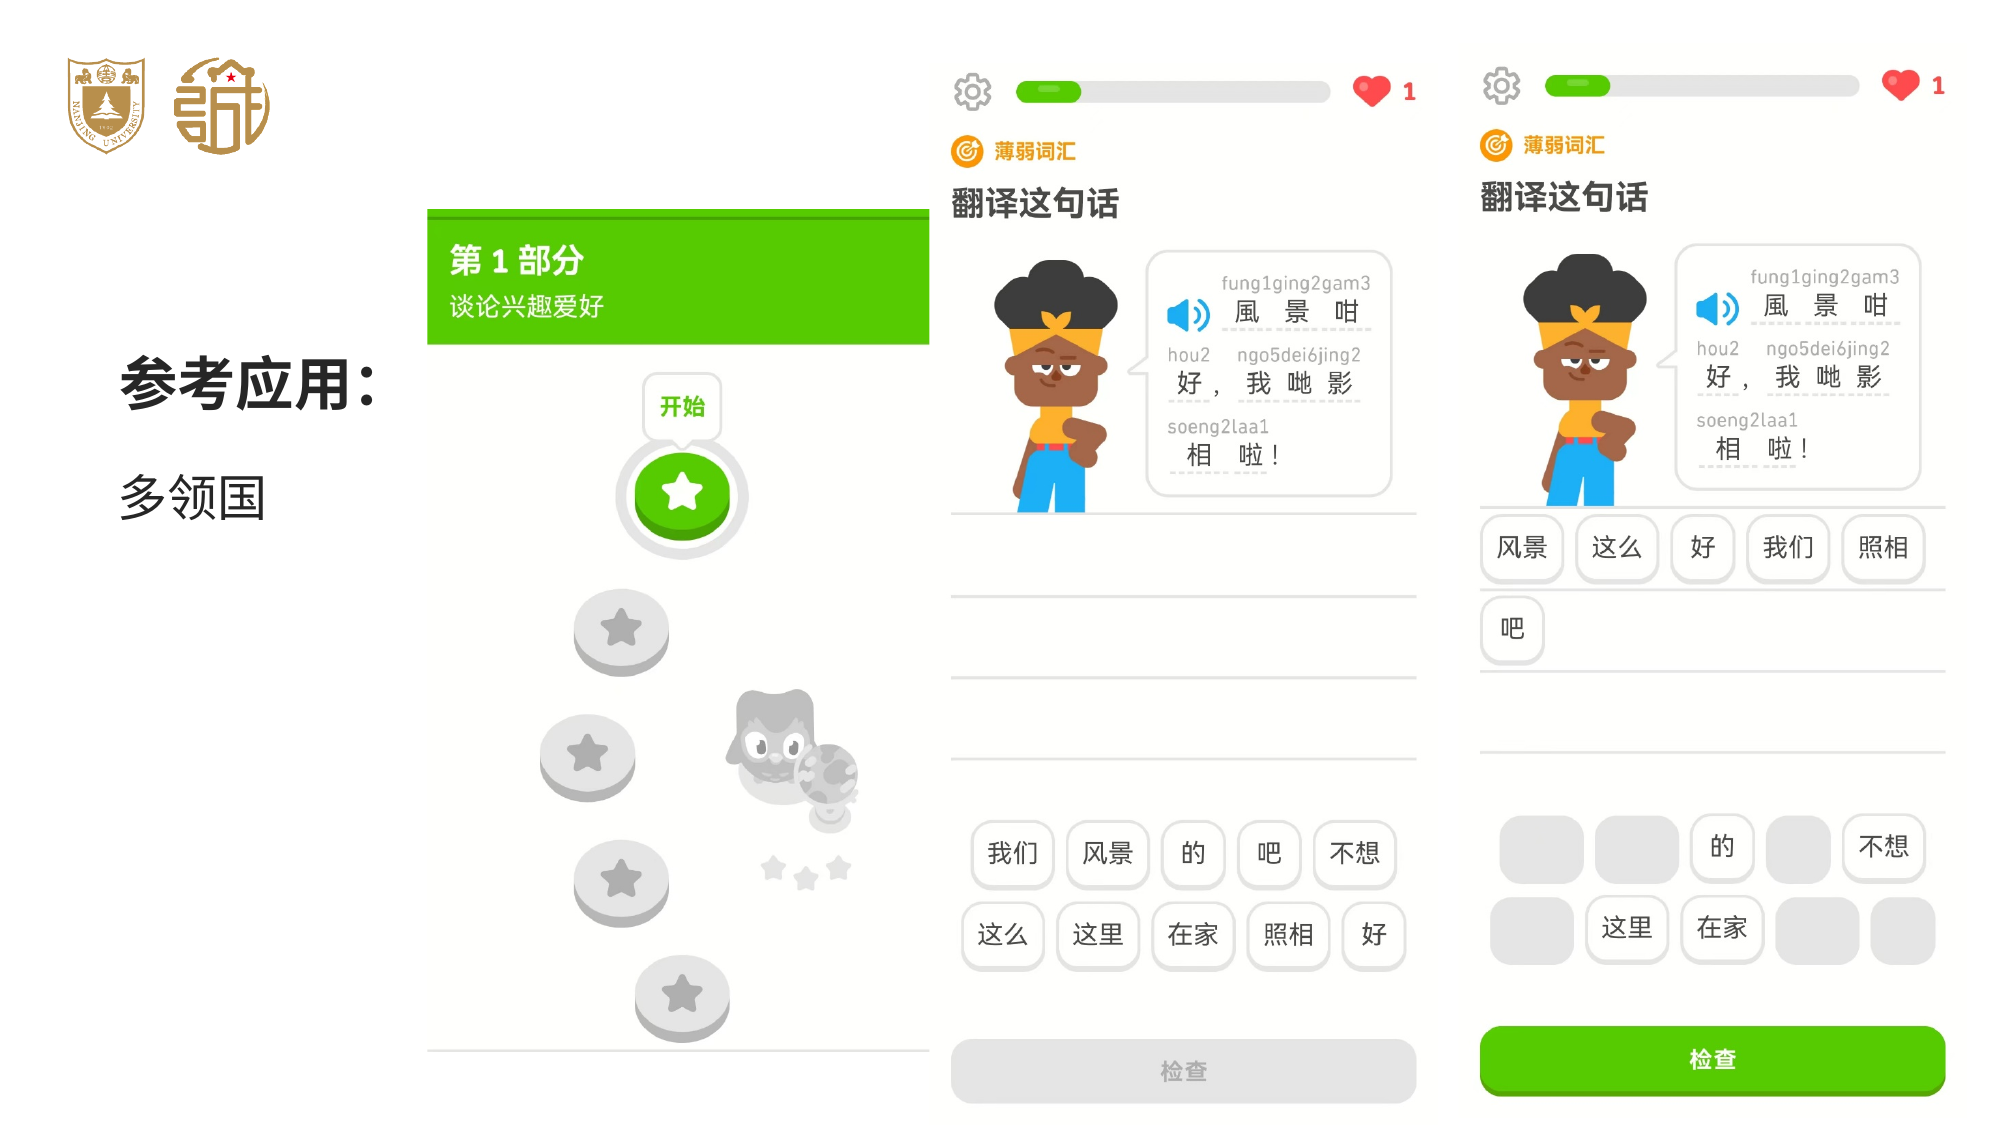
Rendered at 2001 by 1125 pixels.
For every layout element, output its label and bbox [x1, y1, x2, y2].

text_box [102, 339, 427, 527]
picture [1458, 43, 1967, 1119]
picture [427, 63, 1438, 1125]
picture [0, 0, 285, 281]
